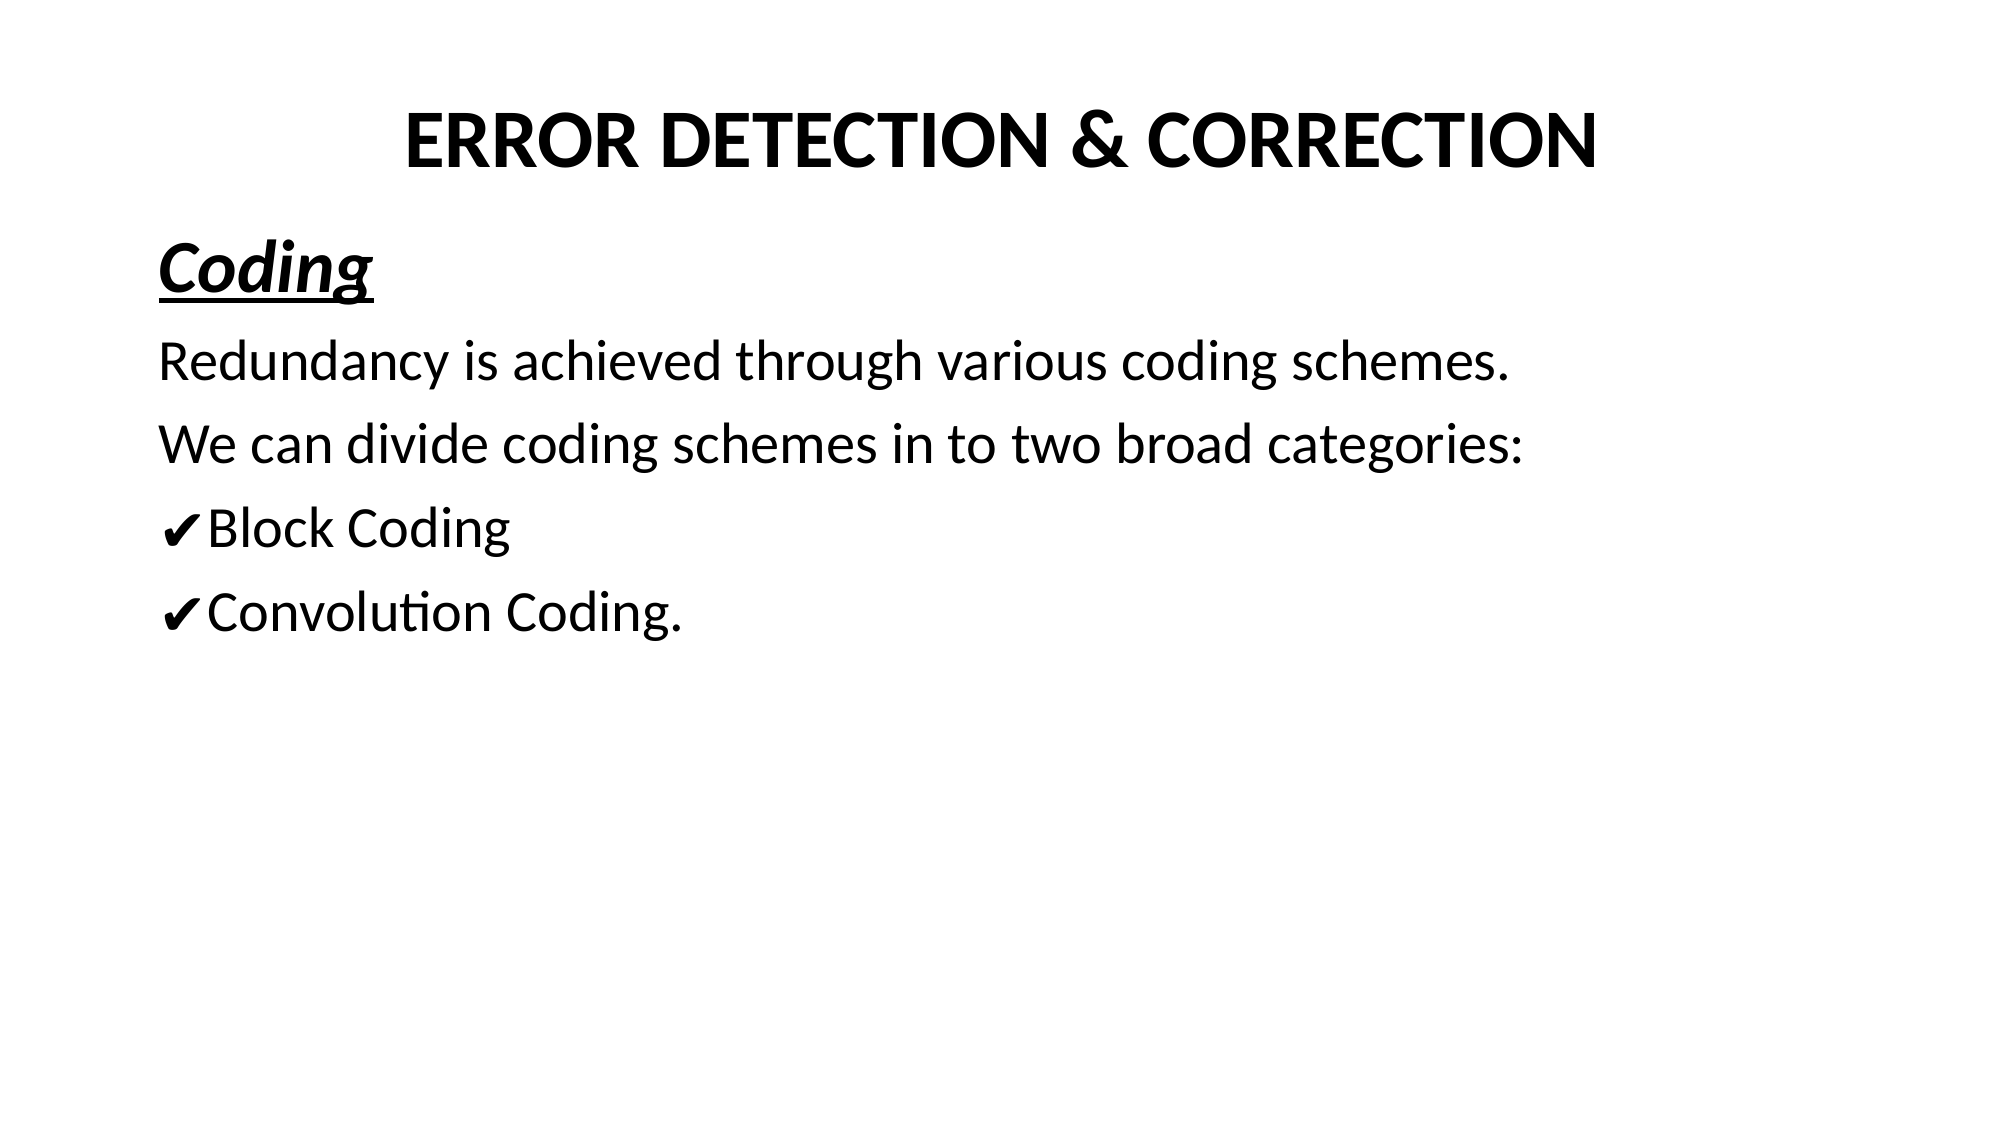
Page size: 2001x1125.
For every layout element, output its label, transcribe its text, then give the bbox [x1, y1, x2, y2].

title ERROR DETECTION & CORRECTION [139, 32, 1865, 250]
list Coding Redundancy is achieved through various coding schemes. We can divide coding schemes in to two broad categories: Block Coding Convolution Coding. [143, 220, 1869, 958]
